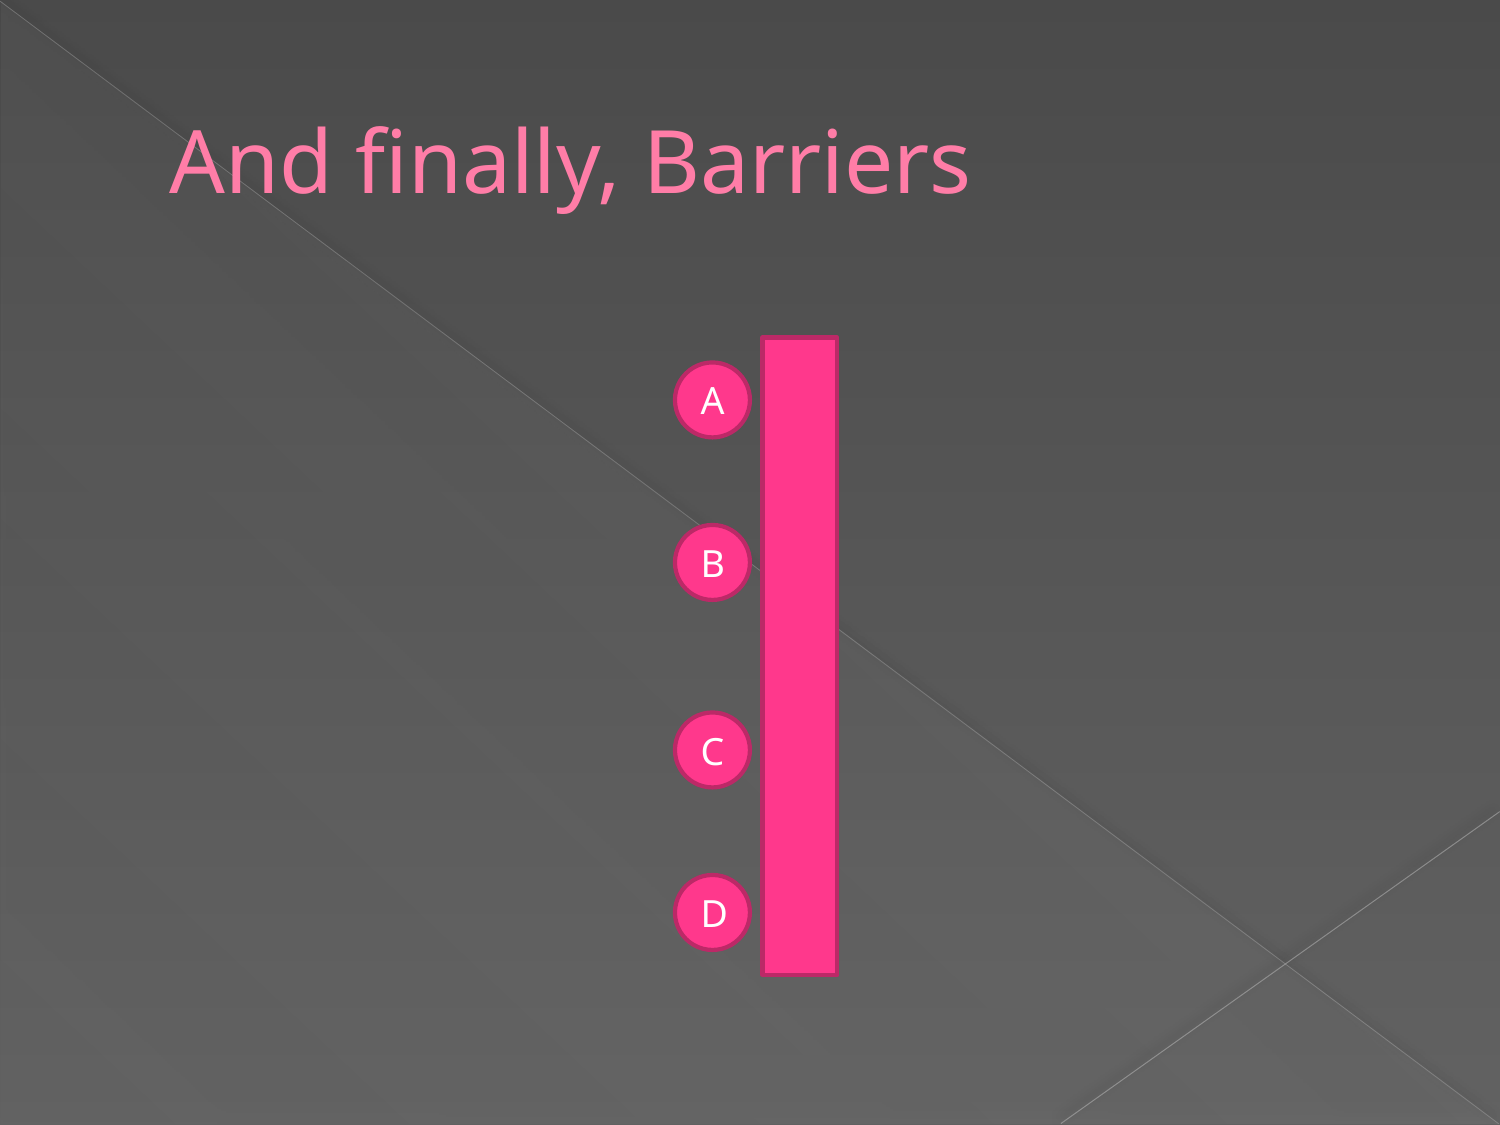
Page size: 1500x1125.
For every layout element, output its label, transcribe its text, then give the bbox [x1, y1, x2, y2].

text_box D [672, 872, 753, 953]
title And finally, Barriers [75, 43, 1425, 274]
text_box C [672, 710, 753, 790]
text_box A [672, 360, 753, 440]
text_box B [672, 522, 753, 603]
text_box [760, 335, 839, 977]
